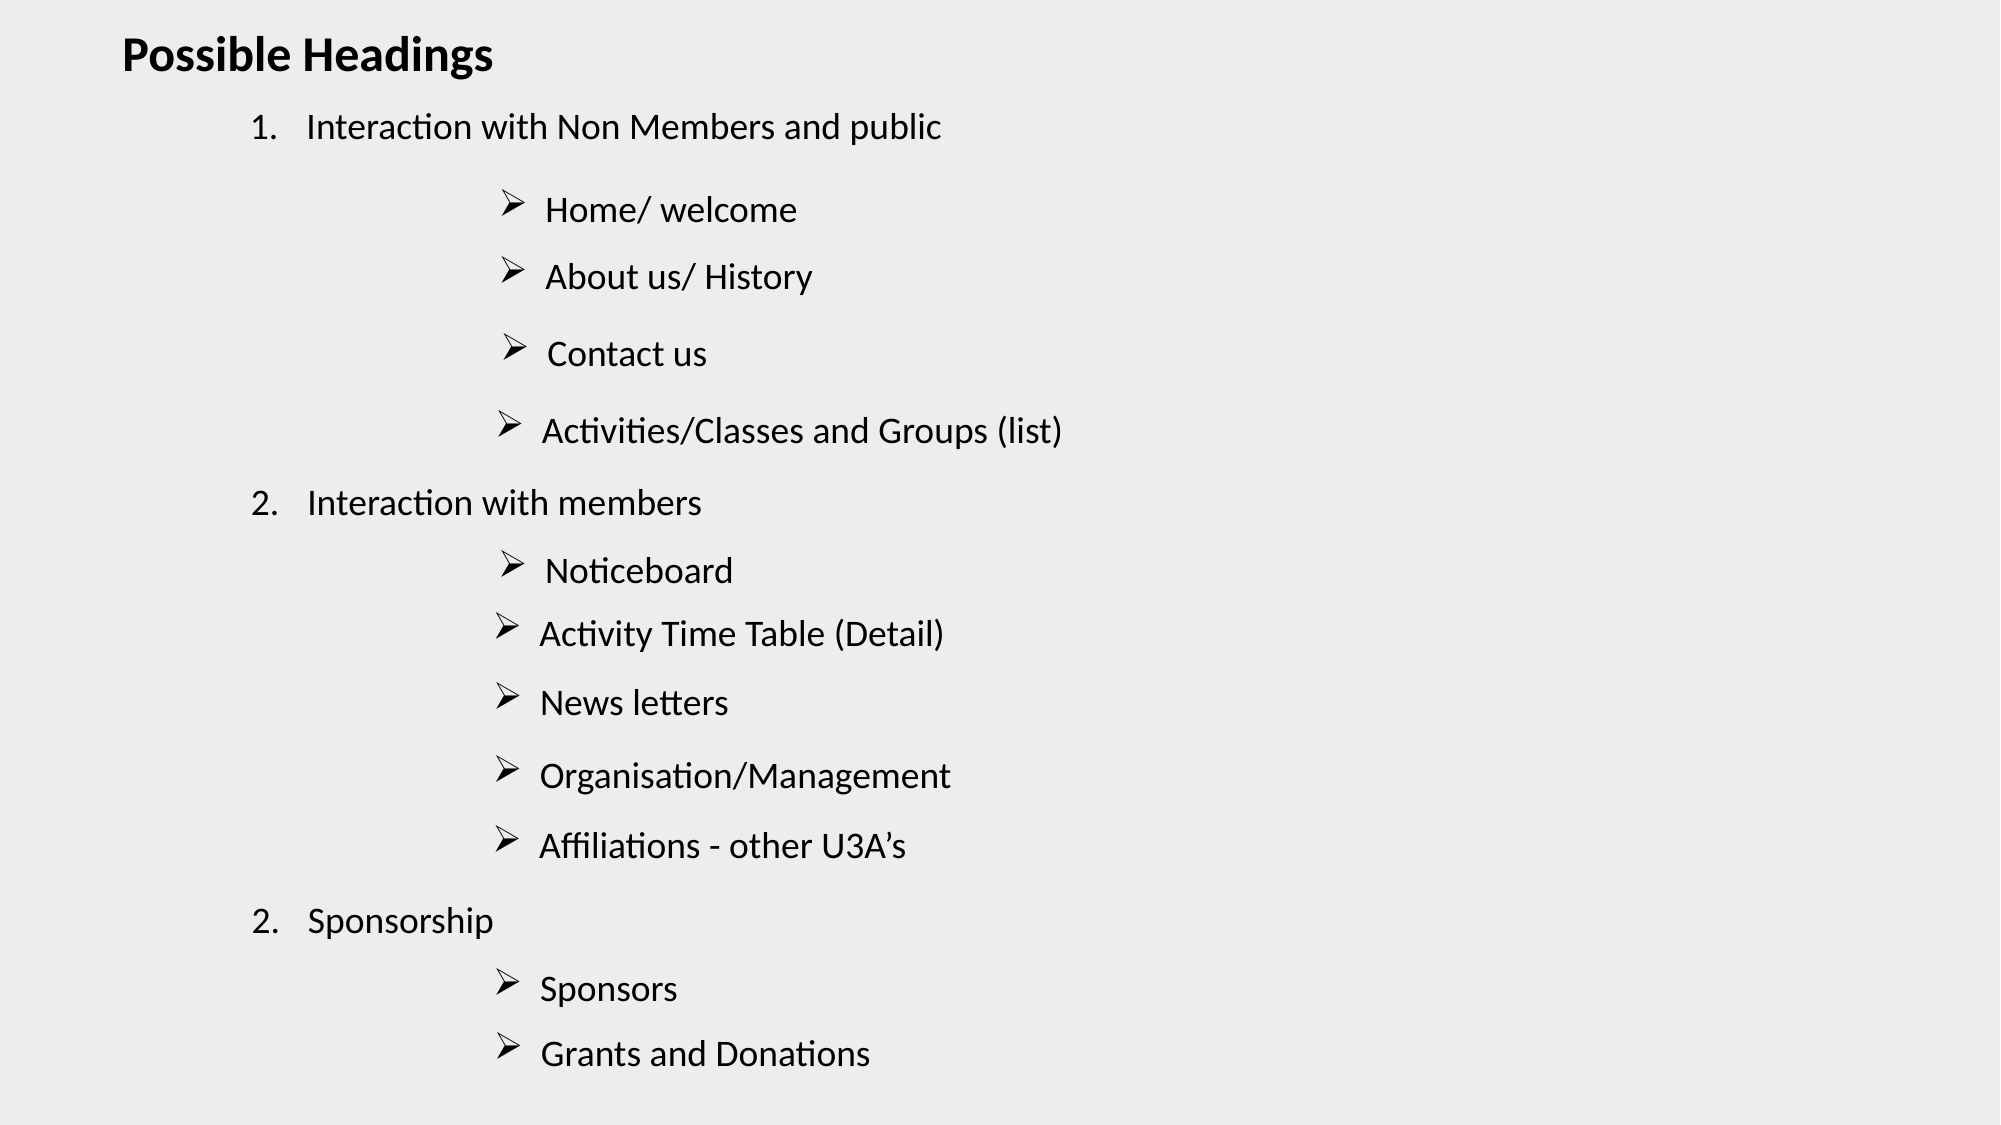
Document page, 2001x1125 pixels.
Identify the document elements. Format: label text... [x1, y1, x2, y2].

text_box Activities/Classes and Groups (list) [480, 398, 1079, 458]
text_box Home/ welcome [483, 178, 813, 238]
text_box Noticeboard [483, 538, 750, 599]
text_box Activity Time Table (Detail) [477, 601, 961, 661]
text_box News letters [478, 670, 744, 731]
text_box Interaction with members [236, 470, 718, 531]
text_box About us/ History [483, 244, 829, 305]
text_box Sponsors [478, 956, 694, 1017]
text_box Grants and Donations [479, 1021, 886, 1081]
text_box Affiliations - other U3A’s [477, 814, 922, 874]
text_box Sponsorship [236, 888, 510, 949]
text_box Organisation/Management [478, 743, 967, 804]
text_box Interaction with Non Members and public [235, 94, 958, 155]
text_box Possible Headings [107, 13, 509, 89]
text_box Contact us [485, 321, 723, 382]
